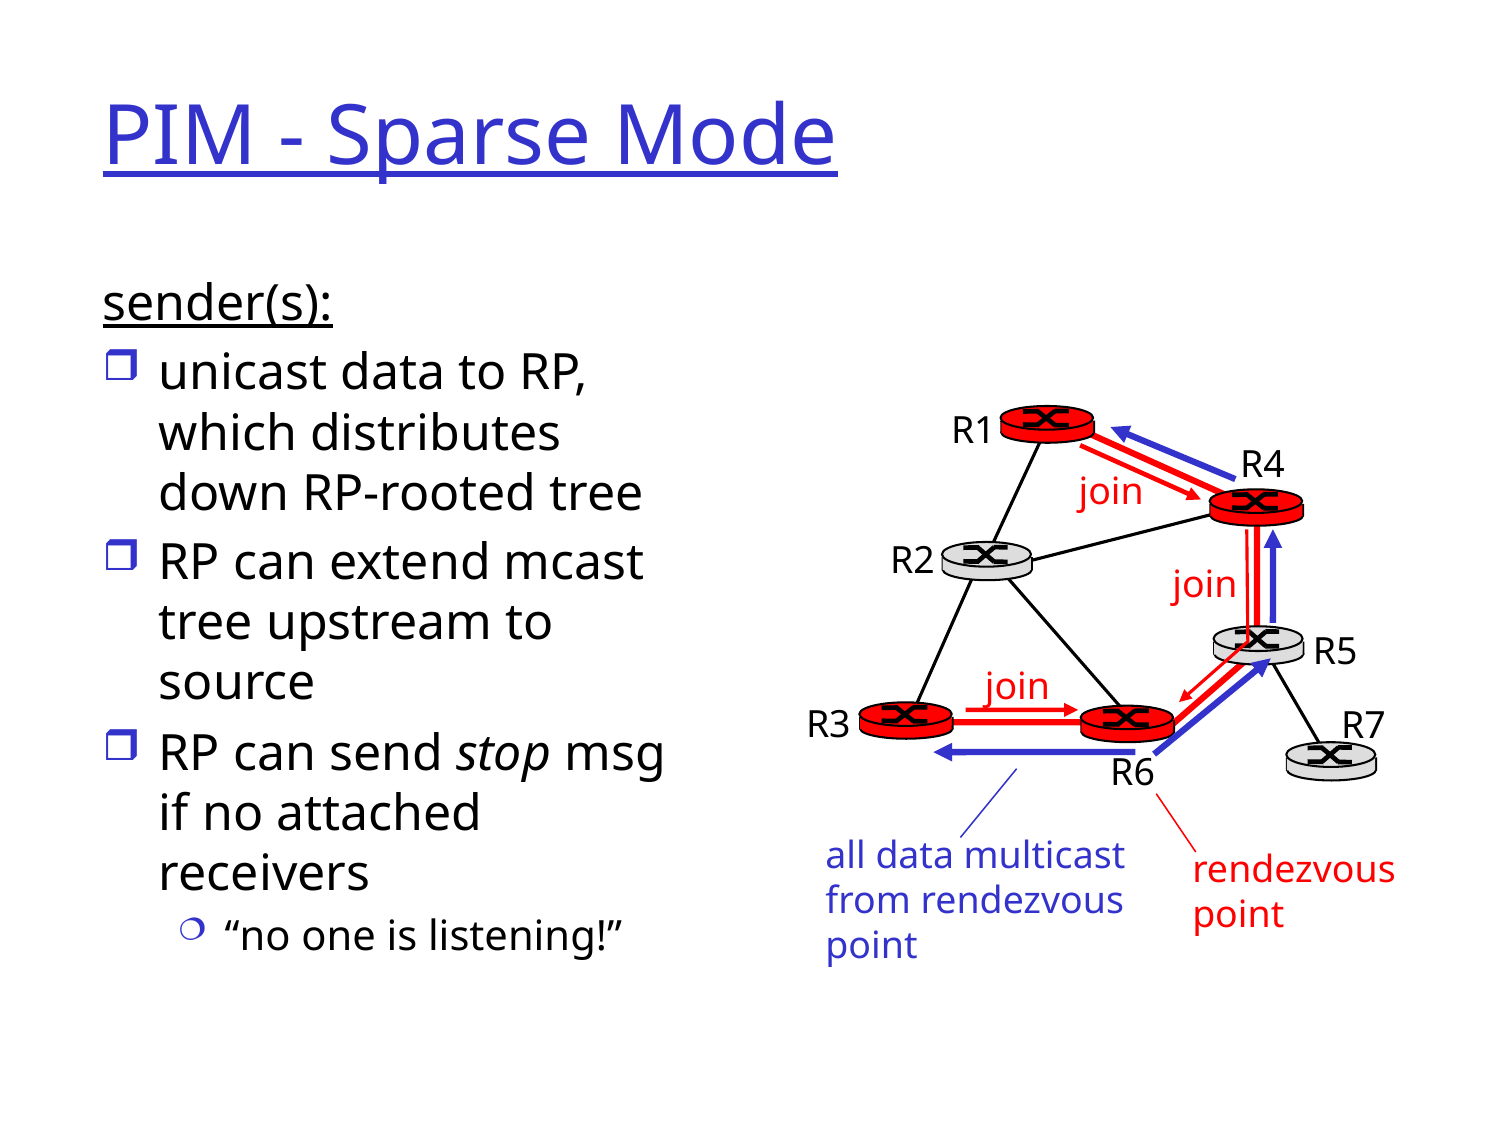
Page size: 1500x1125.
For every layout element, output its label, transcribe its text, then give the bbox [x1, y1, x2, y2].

text_box all data multicast from rendezvous point [810, 823, 1141, 974]
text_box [1213, 625, 1304, 665]
text_box join [970, 655, 1066, 715]
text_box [1209, 489, 1304, 526]
text_box [1266, 533, 1280, 623]
text_box [1179, 613, 1248, 703]
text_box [1000, 405, 1095, 443]
text_box R1 [936, 399, 1011, 459]
text_box [1237, 533, 1248, 553]
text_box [941, 541, 1032, 581]
title PIM - Sparse Mode [87, 37, 1363, 225]
text_box [933, 746, 1136, 759]
text_box rendezvous point [1177, 837, 1411, 943]
text_box join [1063, 459, 1160, 520]
text_box R3 [791, 692, 866, 752]
list sender(s): unicast data to RP, which distributes down RP-rooted tree RP can extend mcast tree upstream to source RP can send stop msg if no attached receivers “no one is listening!” [87, 262, 713, 1025]
text_box R5 [1298, 619, 1373, 680]
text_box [1285, 741, 1377, 781]
text_box R2 [875, 528, 950, 589]
text_box R6 [1095, 750, 1170, 800]
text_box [859, 702, 953, 739]
text_box join [1157, 553, 1253, 613]
text_box [1065, 703, 1077, 717]
text_box R4 [1225, 432, 1300, 488]
text_box [1110, 426, 1236, 480]
text_box [1160, 480, 1202, 501]
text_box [1080, 705, 1175, 743]
text_box R7 [1326, 693, 1401, 754]
